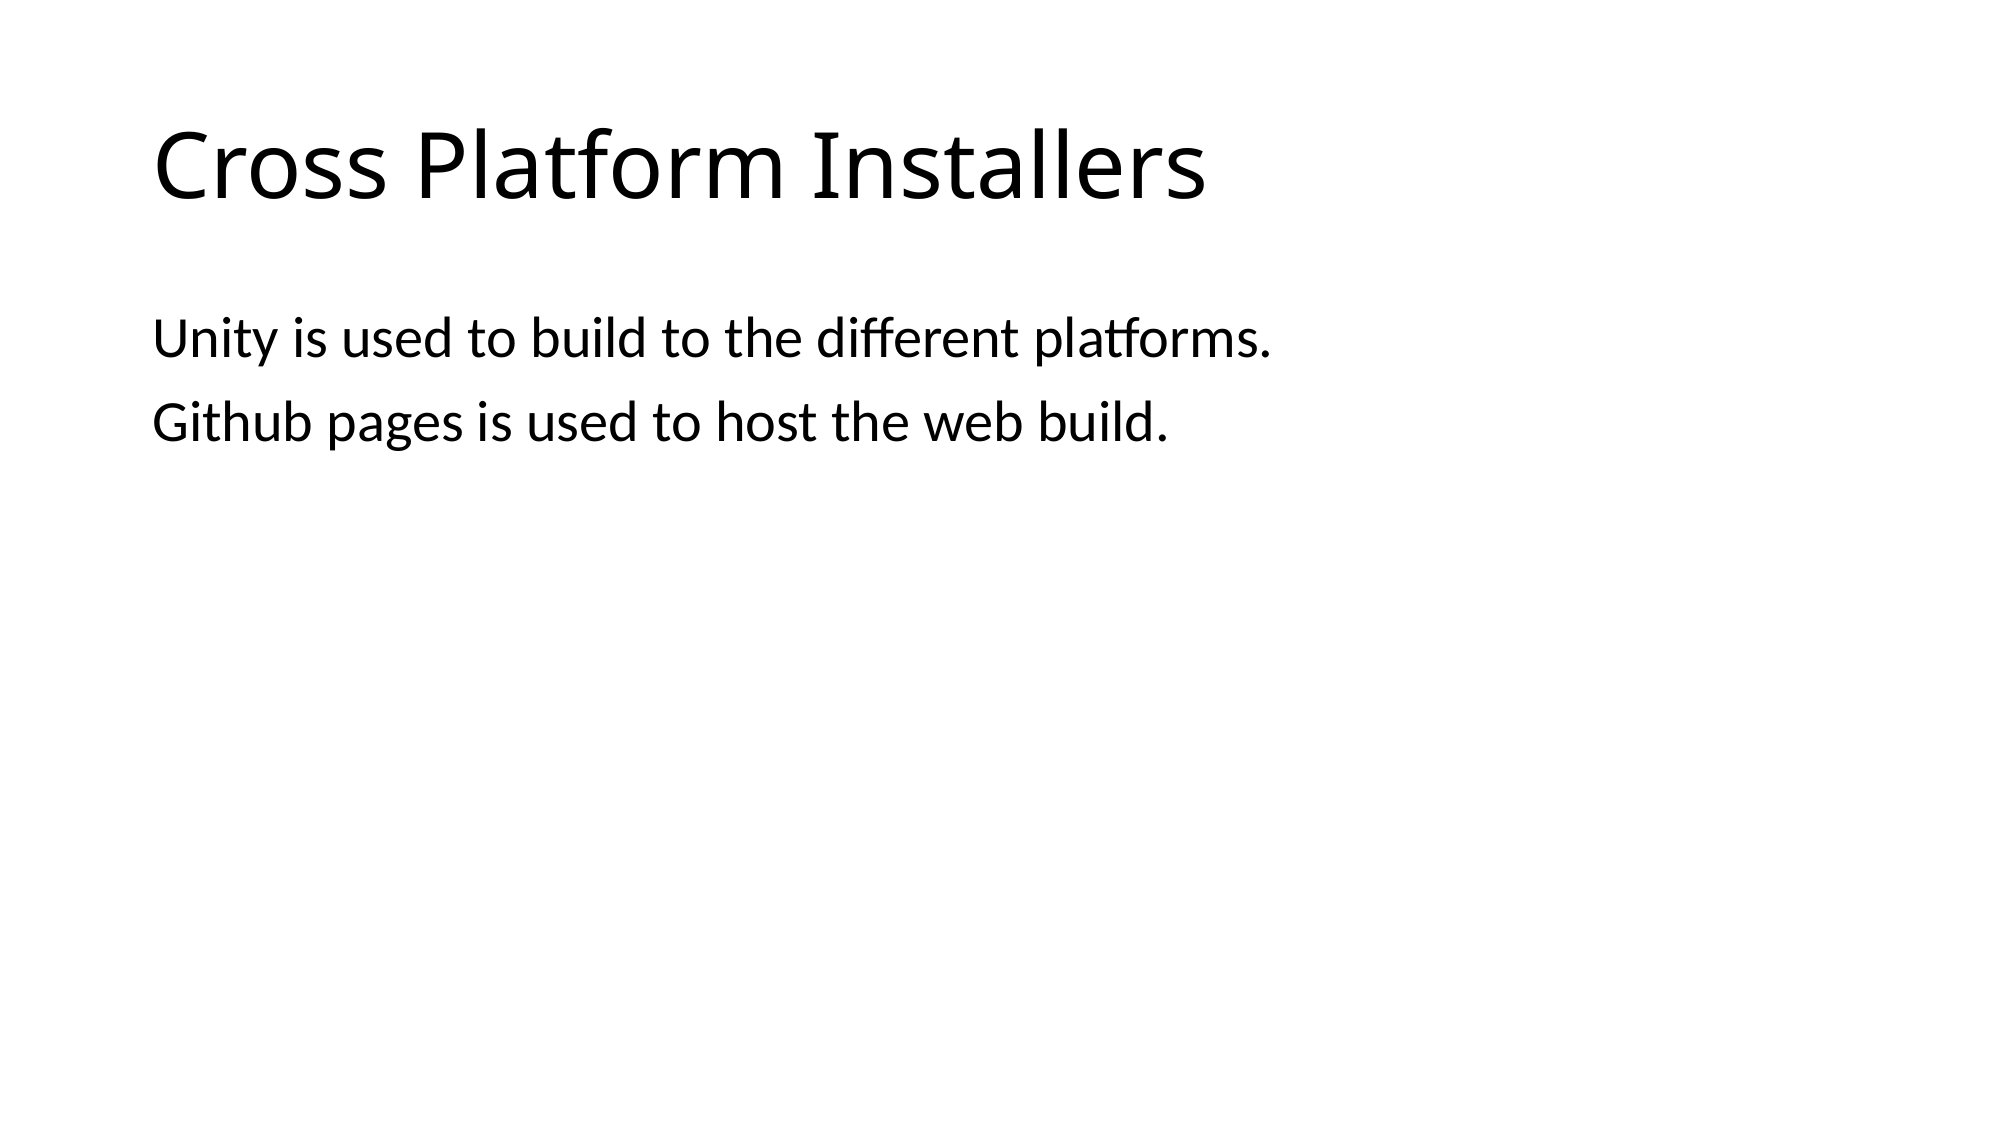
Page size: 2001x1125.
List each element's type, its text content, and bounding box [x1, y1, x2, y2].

title Cross Platform Installers [137, 59, 1863, 278]
list Unity is used to build to the different platforms. Github pages is used to host the web build. [137, 299, 1863, 1014]
